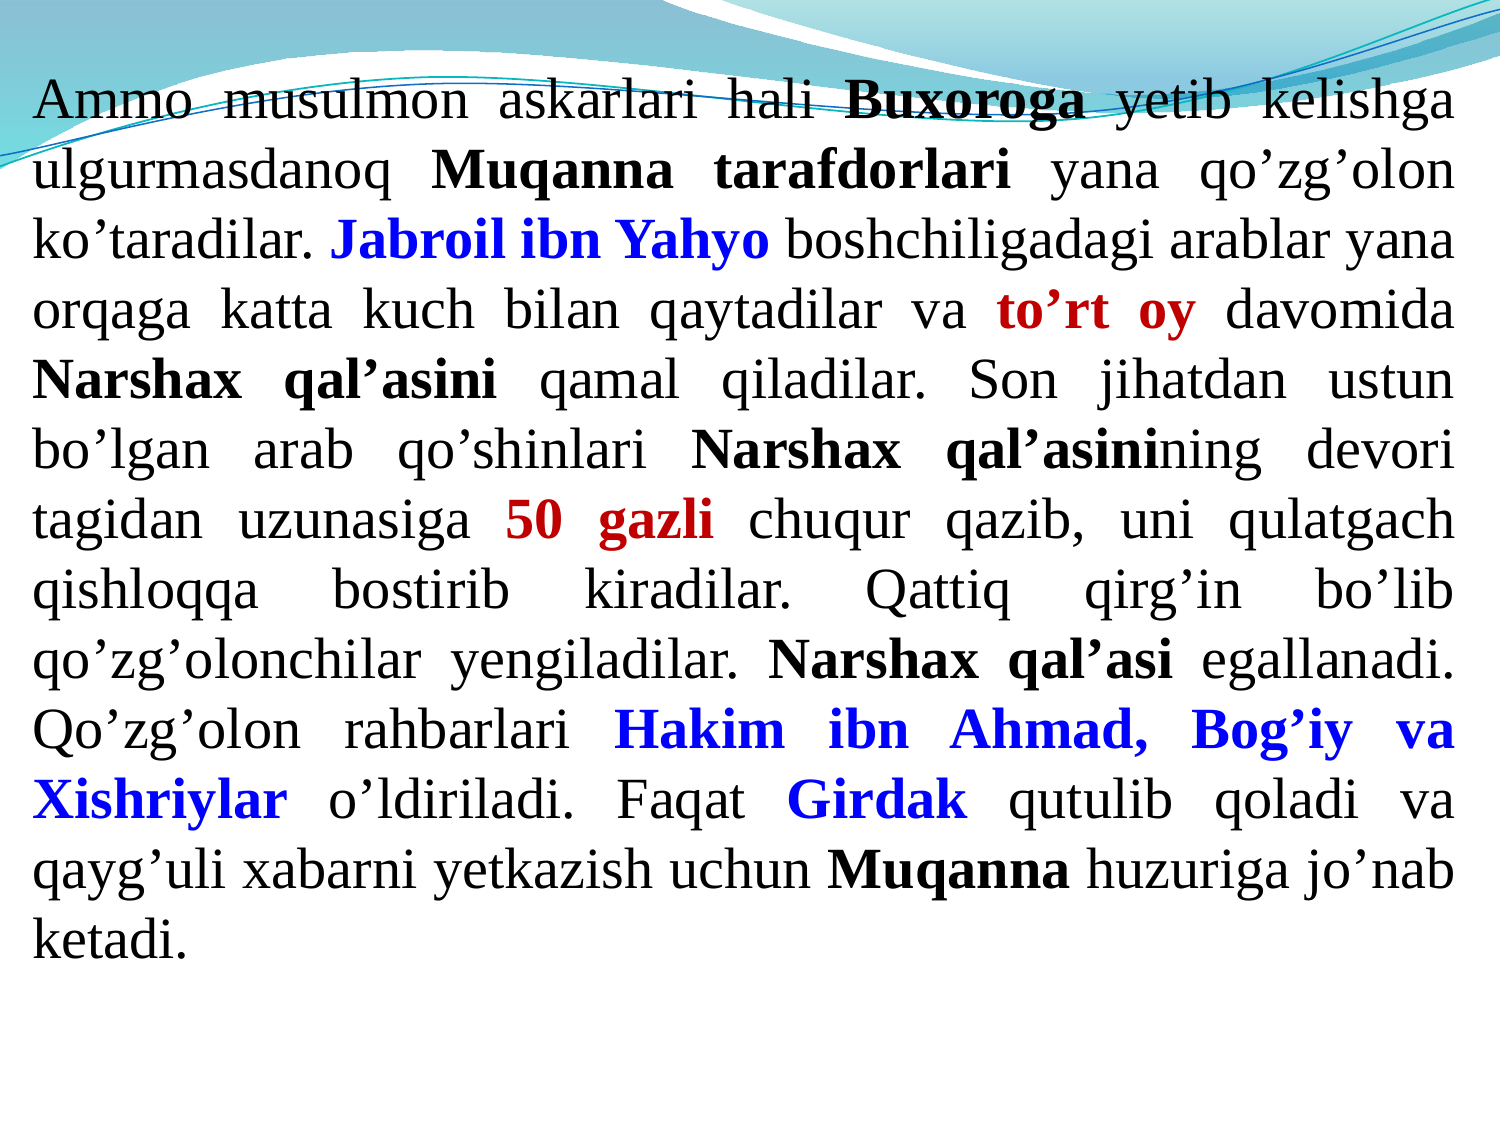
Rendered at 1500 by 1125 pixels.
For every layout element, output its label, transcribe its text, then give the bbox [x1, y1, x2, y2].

text_box Ammo musulmon askarlari hali Buxoroga yetib kelishga ulgurmasdanoq Muqanna tarafdorlari yana qo’zg’olon ko’taradilar. Jabroil ibn Yahyo boshchiligadagi arablar yana orqaga katta kuch bilan qaytadilar va to’rt oy davomida Narshax qal’asini qamal qiladilar. Son jihatdan ustun bo’lgan arab qo’shinlari Narshax qal’asinining devori tagidan uzunasiga 50 gazli chuqur qazib, uni qulatgach qishloqqa bostirib kiradilar. Qattiq qirg’in bo’lib qo’zg’olonchilar yengiladilar. Narshax qal’asi egallanadi. Qo’zg’olon rahbarlari Hakim ibn Ahmad, Bog’iy va Xishriylar o’ldiriladi. Faqat Girdak qutulib qoladi va qayg’uli xabarni yetkazish uchun Muqanna huzuriga jo’nab ketadi. [17, 53, 1471, 978]
